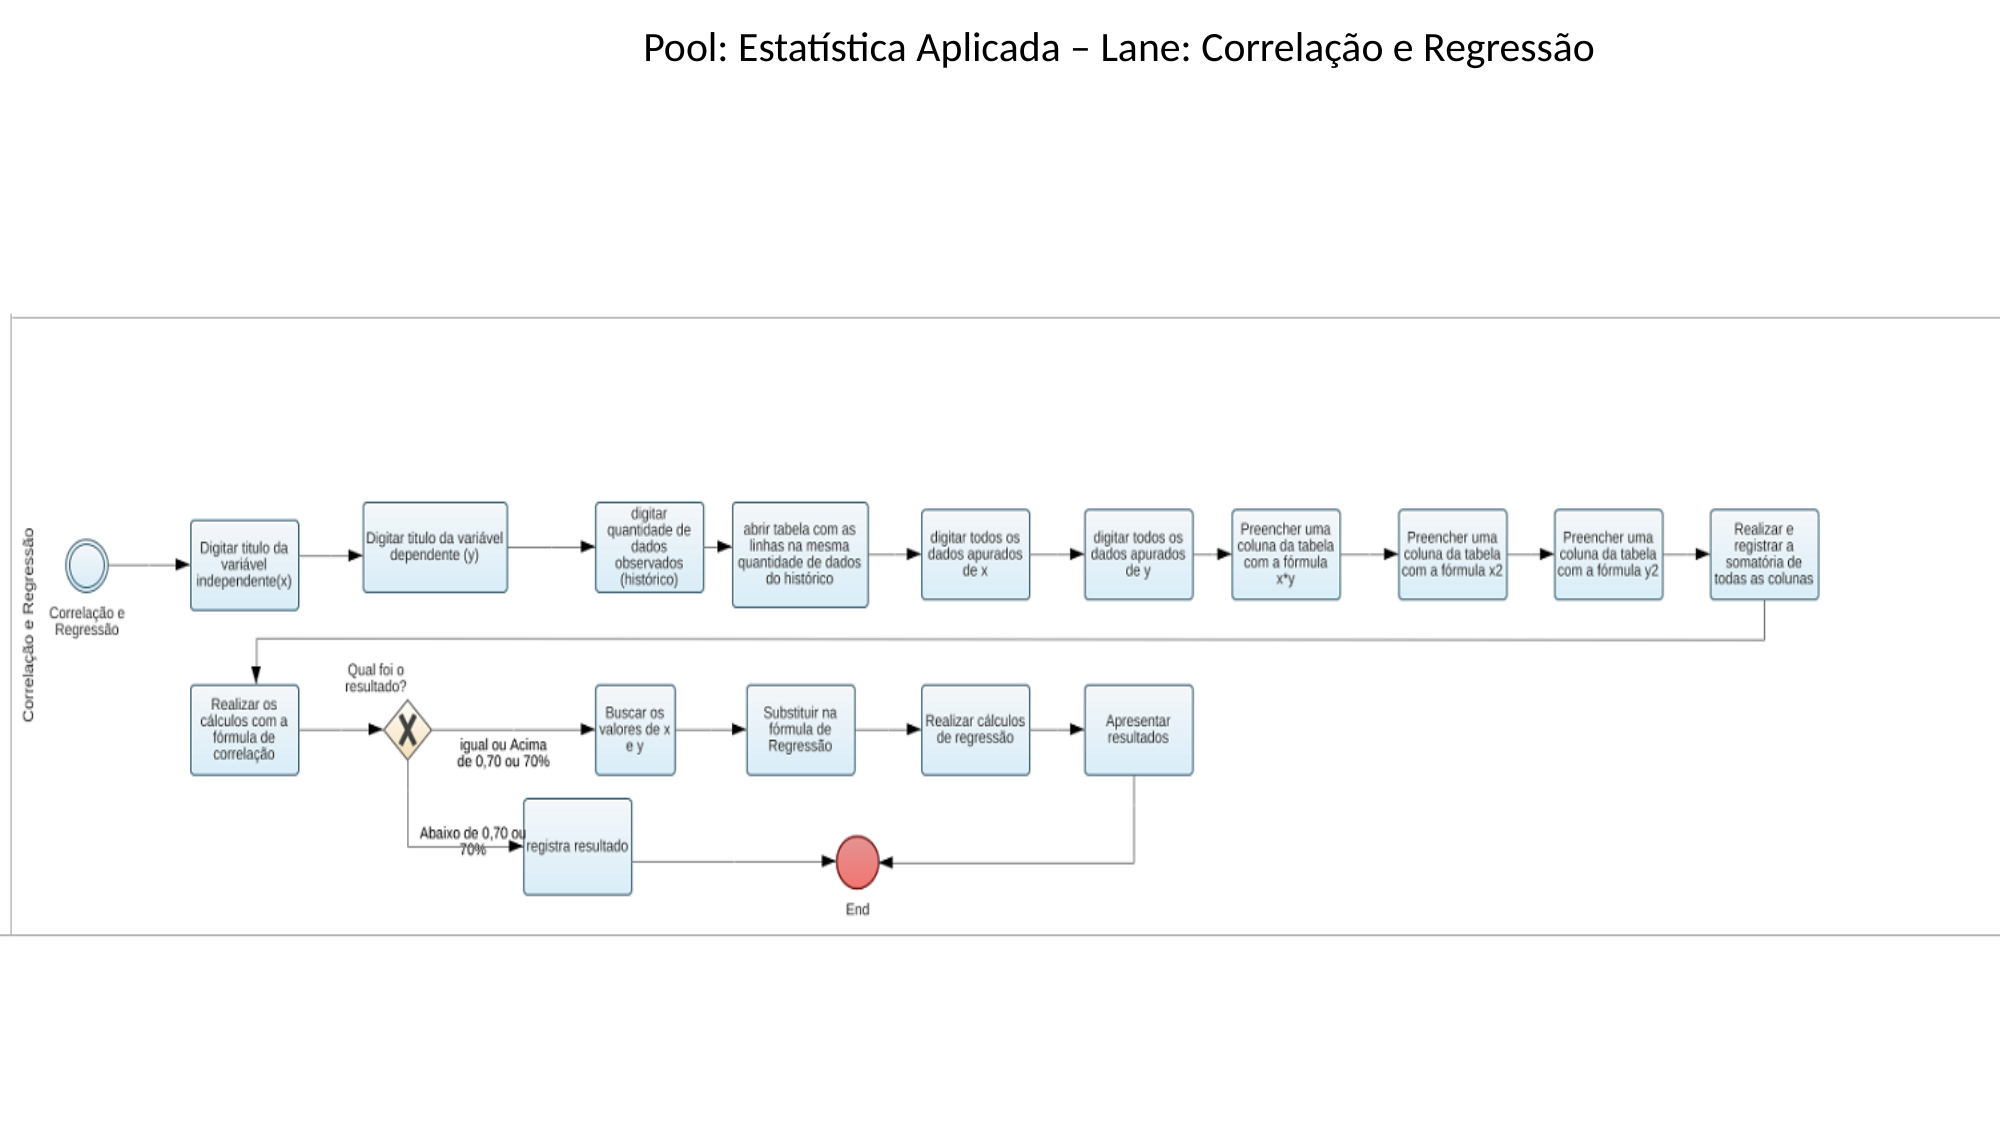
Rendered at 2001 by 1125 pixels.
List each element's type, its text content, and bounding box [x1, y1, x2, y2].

text_box Pool: Estatística Aplicada – Lane: Correlação e Regressão [628, 12, 1647, 78]
picture [0, 309, 2000, 943]
